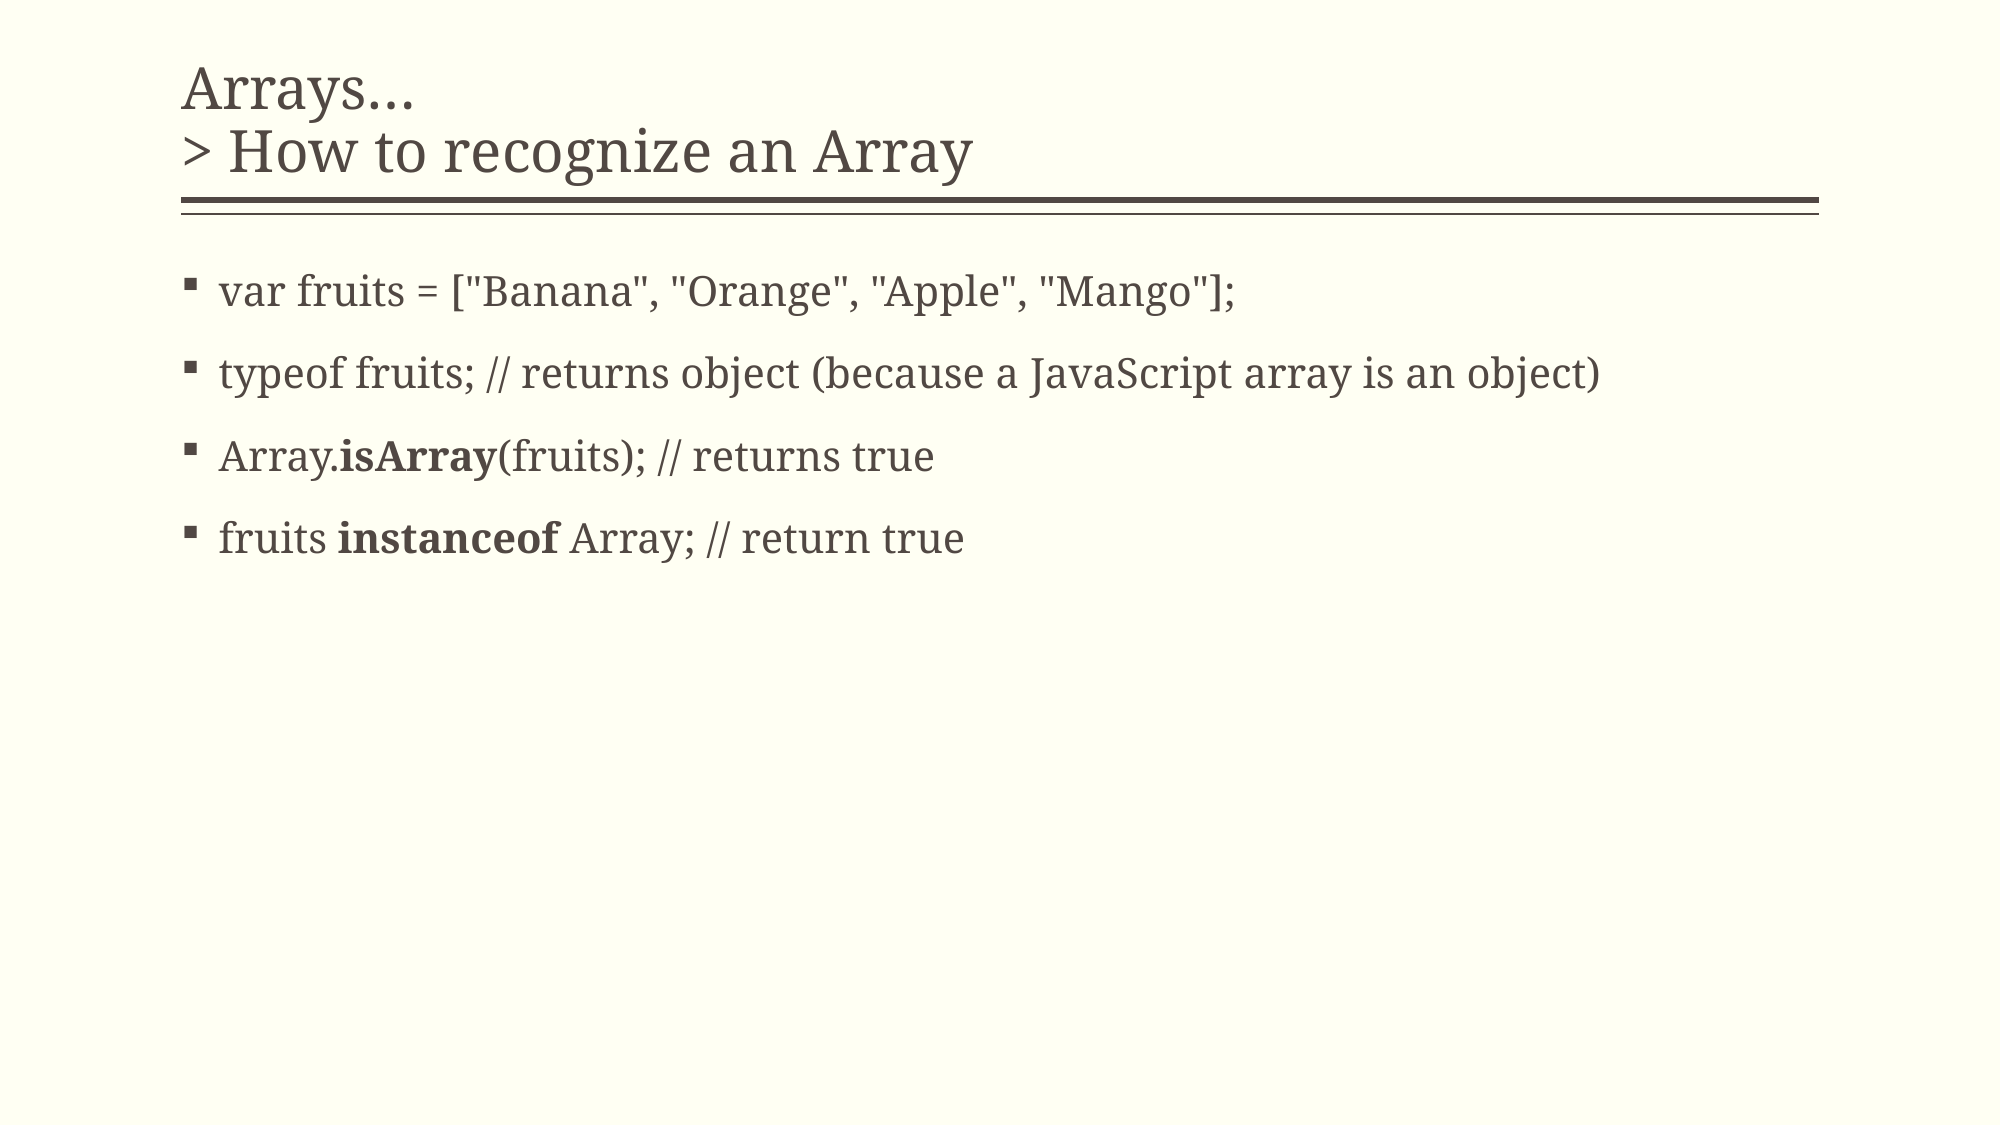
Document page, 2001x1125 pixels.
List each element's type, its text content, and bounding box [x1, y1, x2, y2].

list var fruits = ["Banana", "Orange", "Apple", "Mango"]; typeof fruits; // returns object (because a JavaScript array is an object) Array.isArray(fruits); // returns true fruits instanceof Array; // return true [181, 262, 1819, 1013]
title Arrays… > How to recognize an Array [181, 12, 1819, 193]
